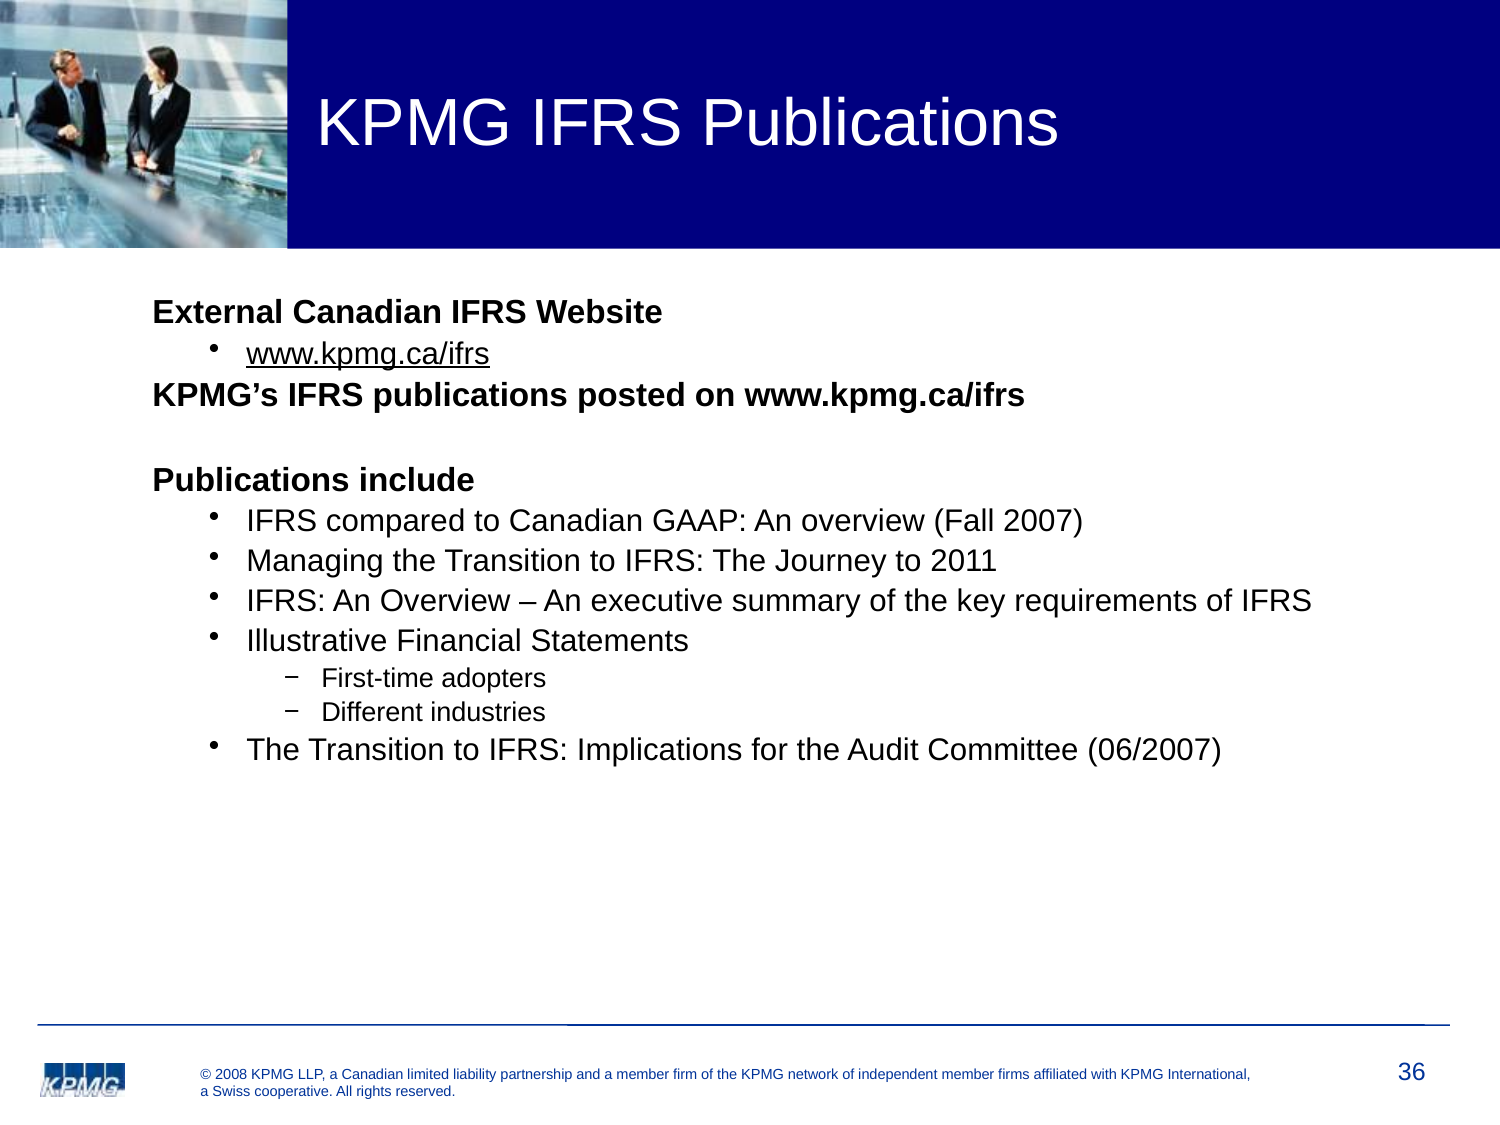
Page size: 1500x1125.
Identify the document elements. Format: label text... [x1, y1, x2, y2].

list External Canadian IFRS Website www.kpmg.ca/ifrs KPMG’s IFRS publications posted on www.kpmg.ca/ifrs Publications include IFRS compared to Canadian GAAP: An overview (Fall 2007) Managing the Transition to IFRS: The Journey to 2011 IFRS: An Overview – An executive summary of the key requirements of IFRS Illustrative Financial Statements First-time adopters Different industries The Transition to IFRS: Implications for the Audit Committee (06/2007) [137, 287, 1388, 963]
title KPMG IFRS Publications [301, 25, 1450, 213]
picture [40, 1063, 125, 1097]
picture [0, 0, 287, 248]
